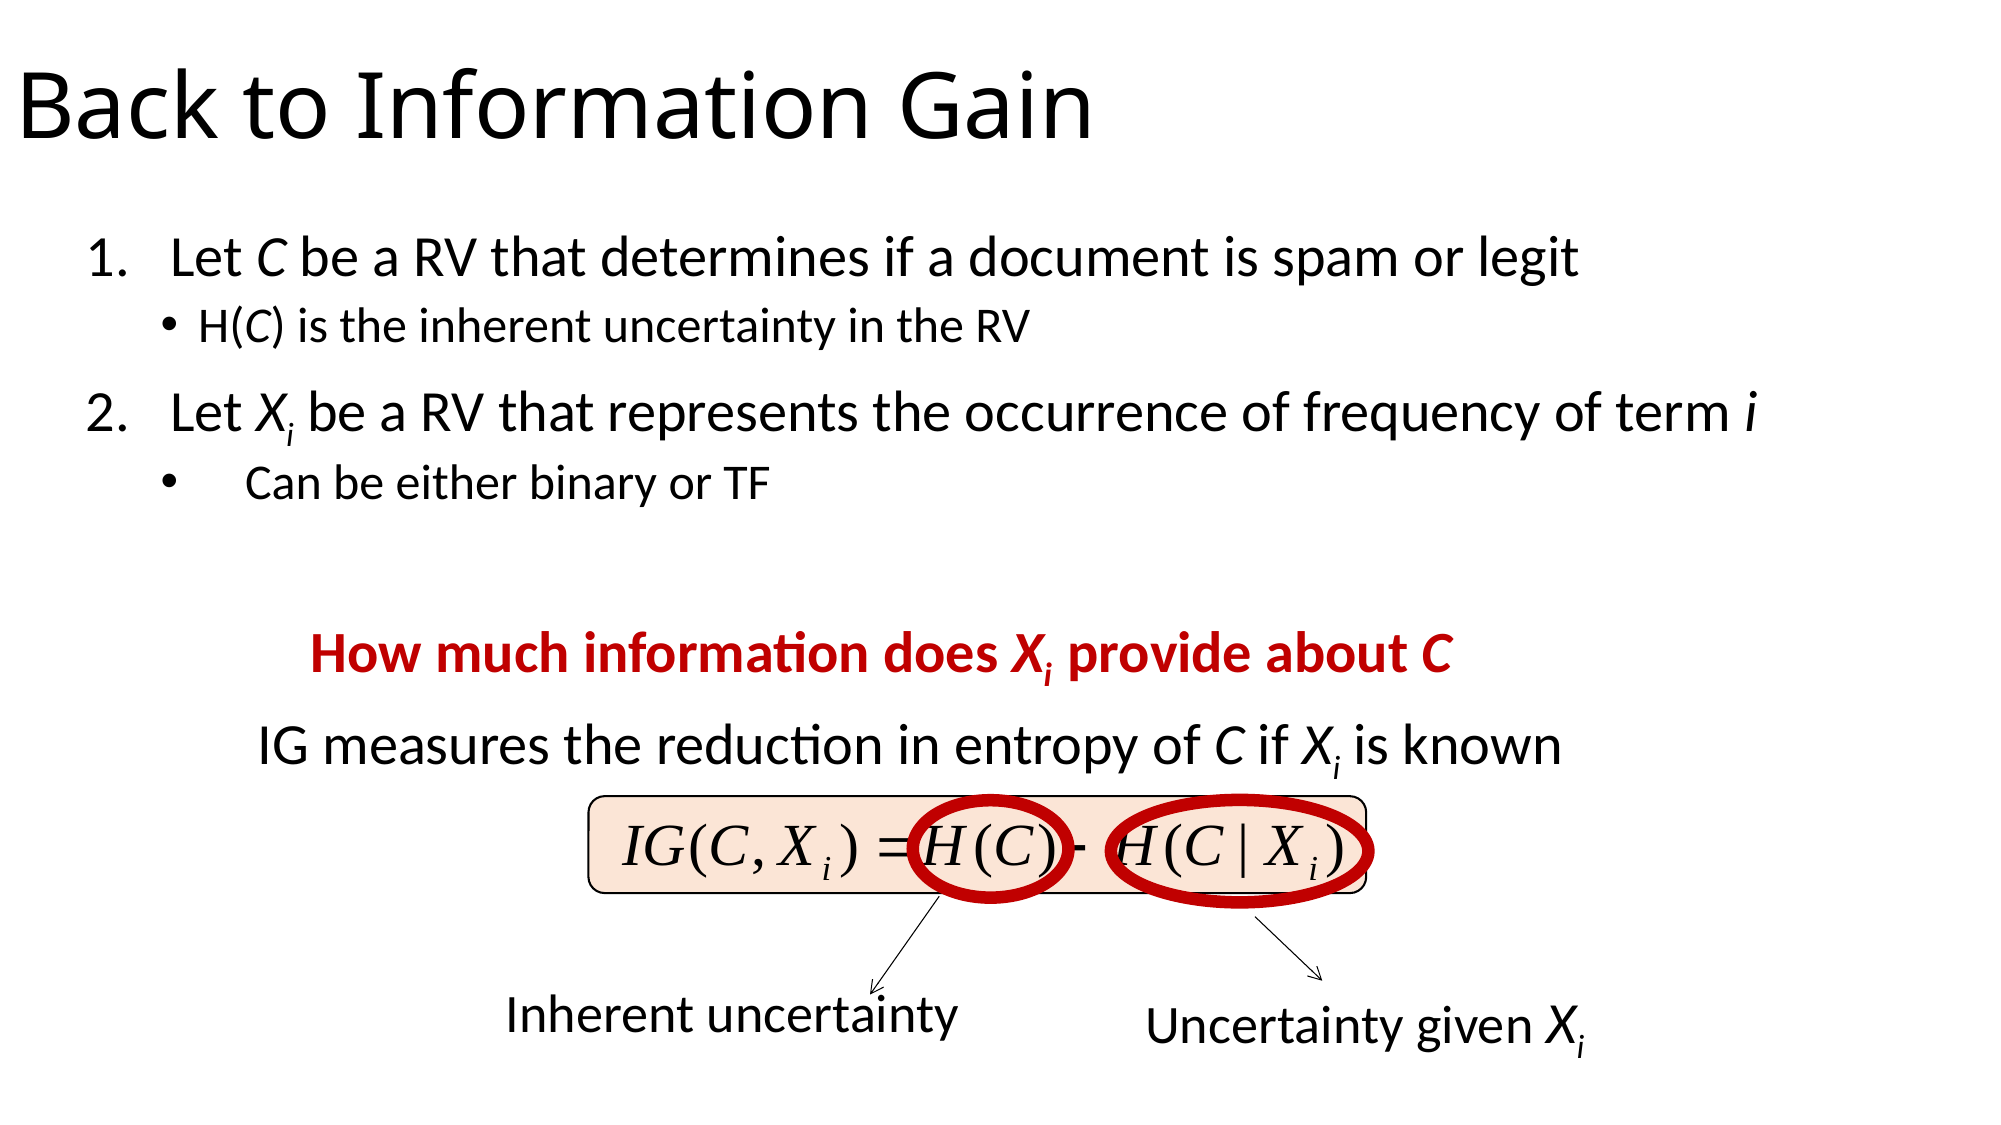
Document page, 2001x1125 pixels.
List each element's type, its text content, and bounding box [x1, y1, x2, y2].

list Let C be a RV that determines if a document is spam or legit H(C) is the inherent uncertainty in the RV Let Xi be a RV that represents the occurrence of frequency of term i Can be either binary or TF How much information does Xi provide about C IG measures the reduction in entropy of C if Xi is known [70, 218, 1796, 933]
text_box Inherent uncertainty [490, 971, 975, 1052]
text_box [1358, 829, 1370, 873]
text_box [611, 805, 1358, 896]
text_box [953, 799, 1028, 805]
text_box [855, 910, 954, 981]
text_box [1178, 798, 1301, 805]
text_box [1255, 916, 1323, 981]
title Back to Information Gain [0, 0, 1725, 218]
text_box Uncertainty given Xi [1130, 978, 1624, 1073]
text_box [1173, 896, 1307, 904]
